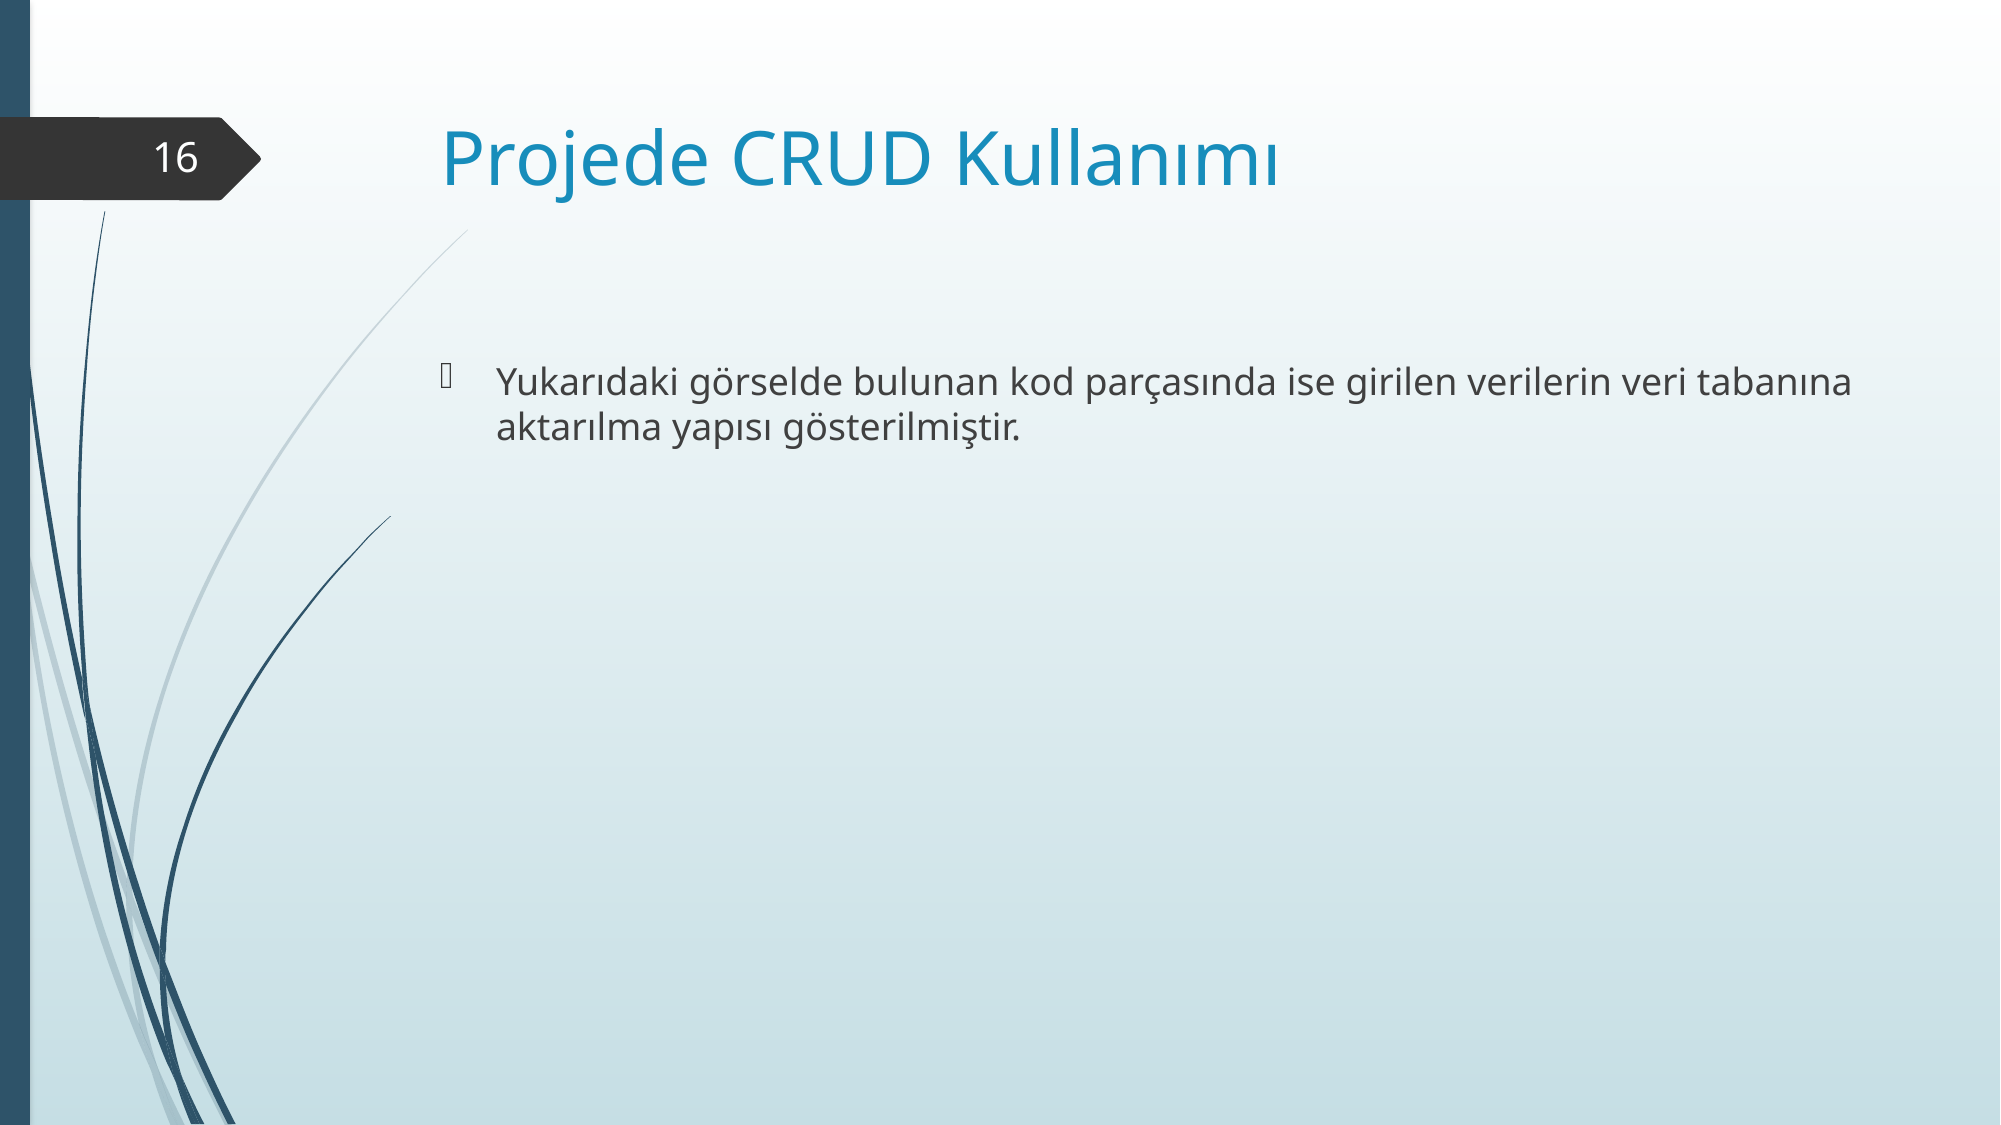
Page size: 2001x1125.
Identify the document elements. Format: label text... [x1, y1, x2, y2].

list Yukarıdaki görselde bulunan kod parçasında ise girilen verilerin veri tabanına aktarılma yapısı gösterilmiştir. [424, 350, 1888, 970]
title Projede CRUD Kullanımı [425, 102, 1888, 313]
slide_number 16 [87, 129, 216, 190]
